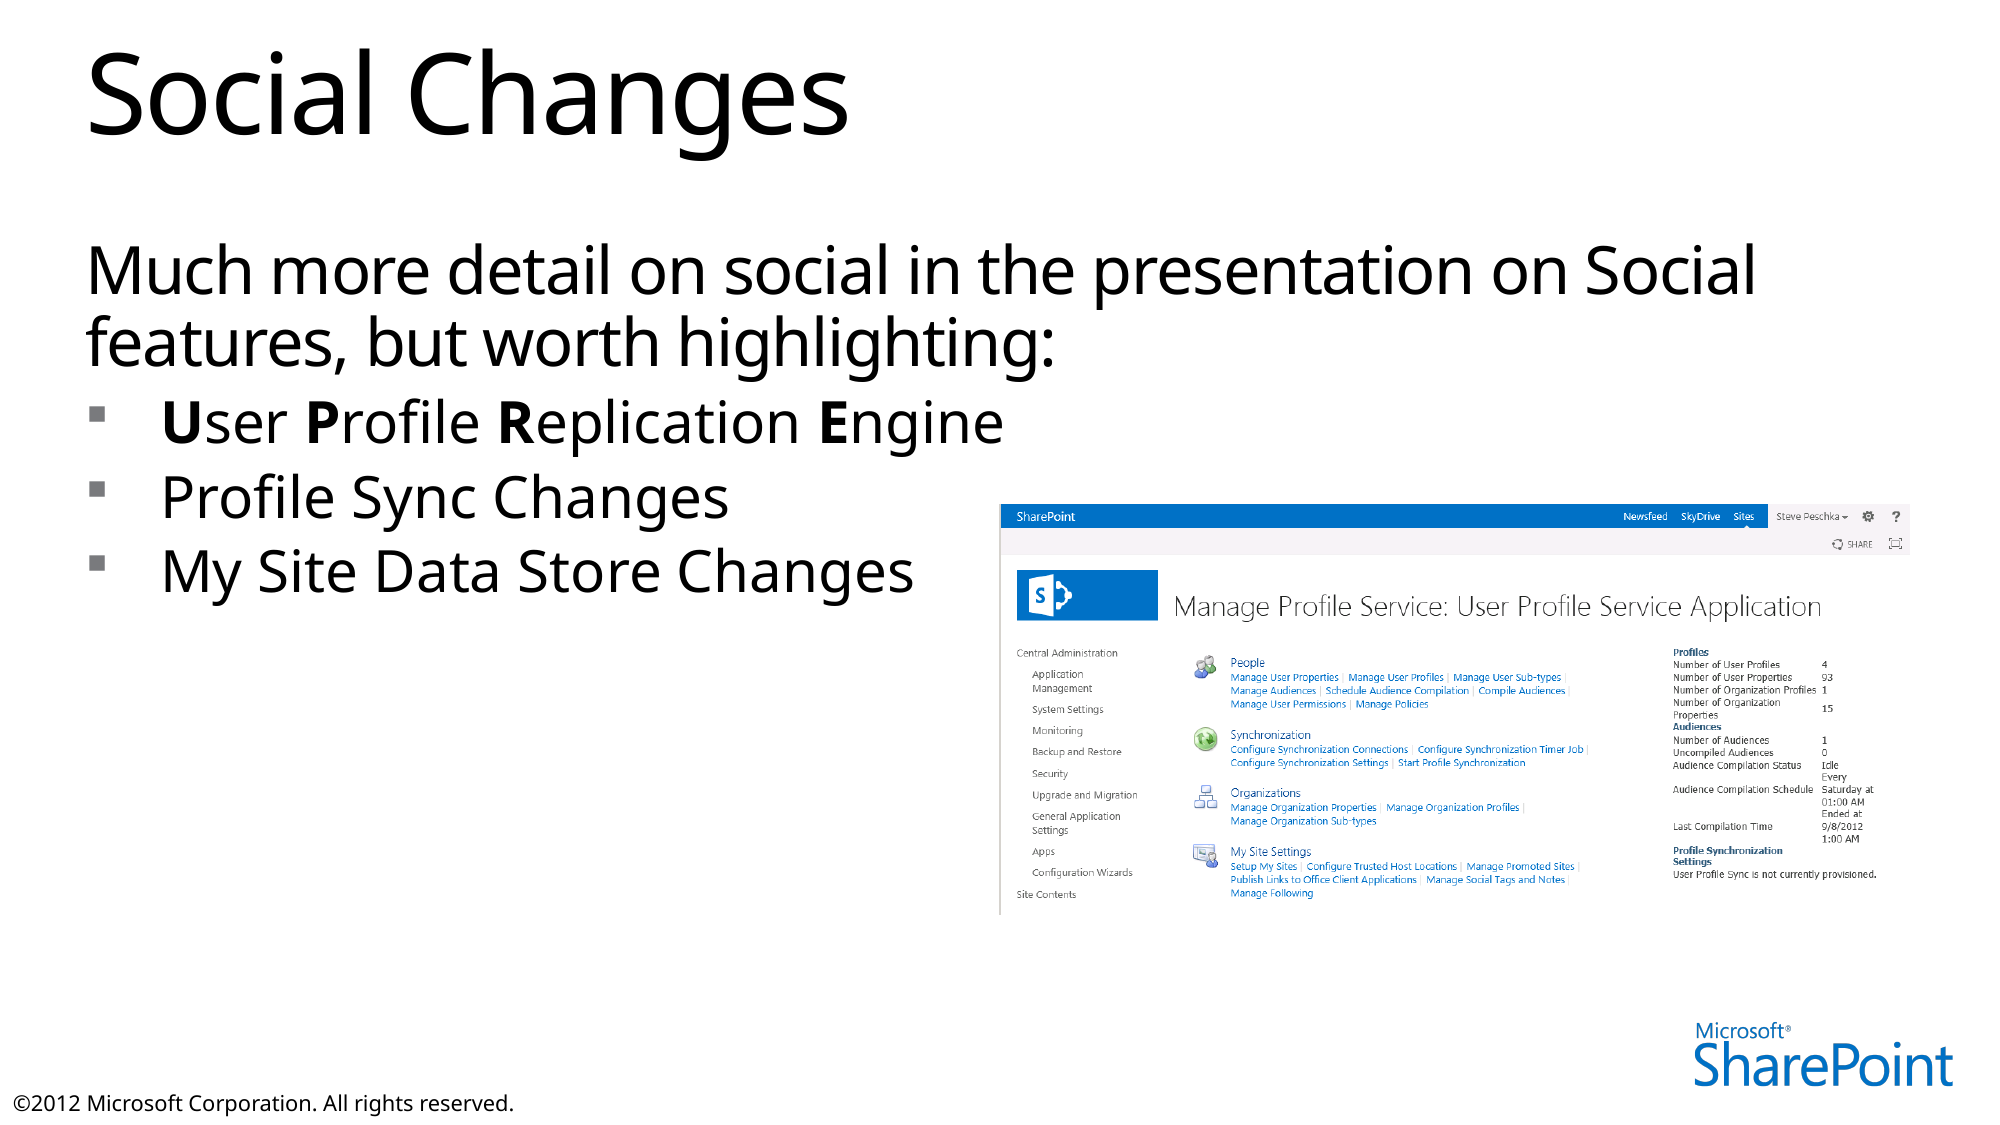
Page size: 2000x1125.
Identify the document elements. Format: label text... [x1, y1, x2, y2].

list Much more detail on social in the presentation on Social features, but worth highlighting: User Profile Replication Engine Profile Sync Changes My Site Data Store Changes [85, 237, 1914, 915]
title Social Changes [85, 37, 1914, 161]
picture [1690, 1007, 1953, 1098]
picture [999, 504, 1910, 915]
